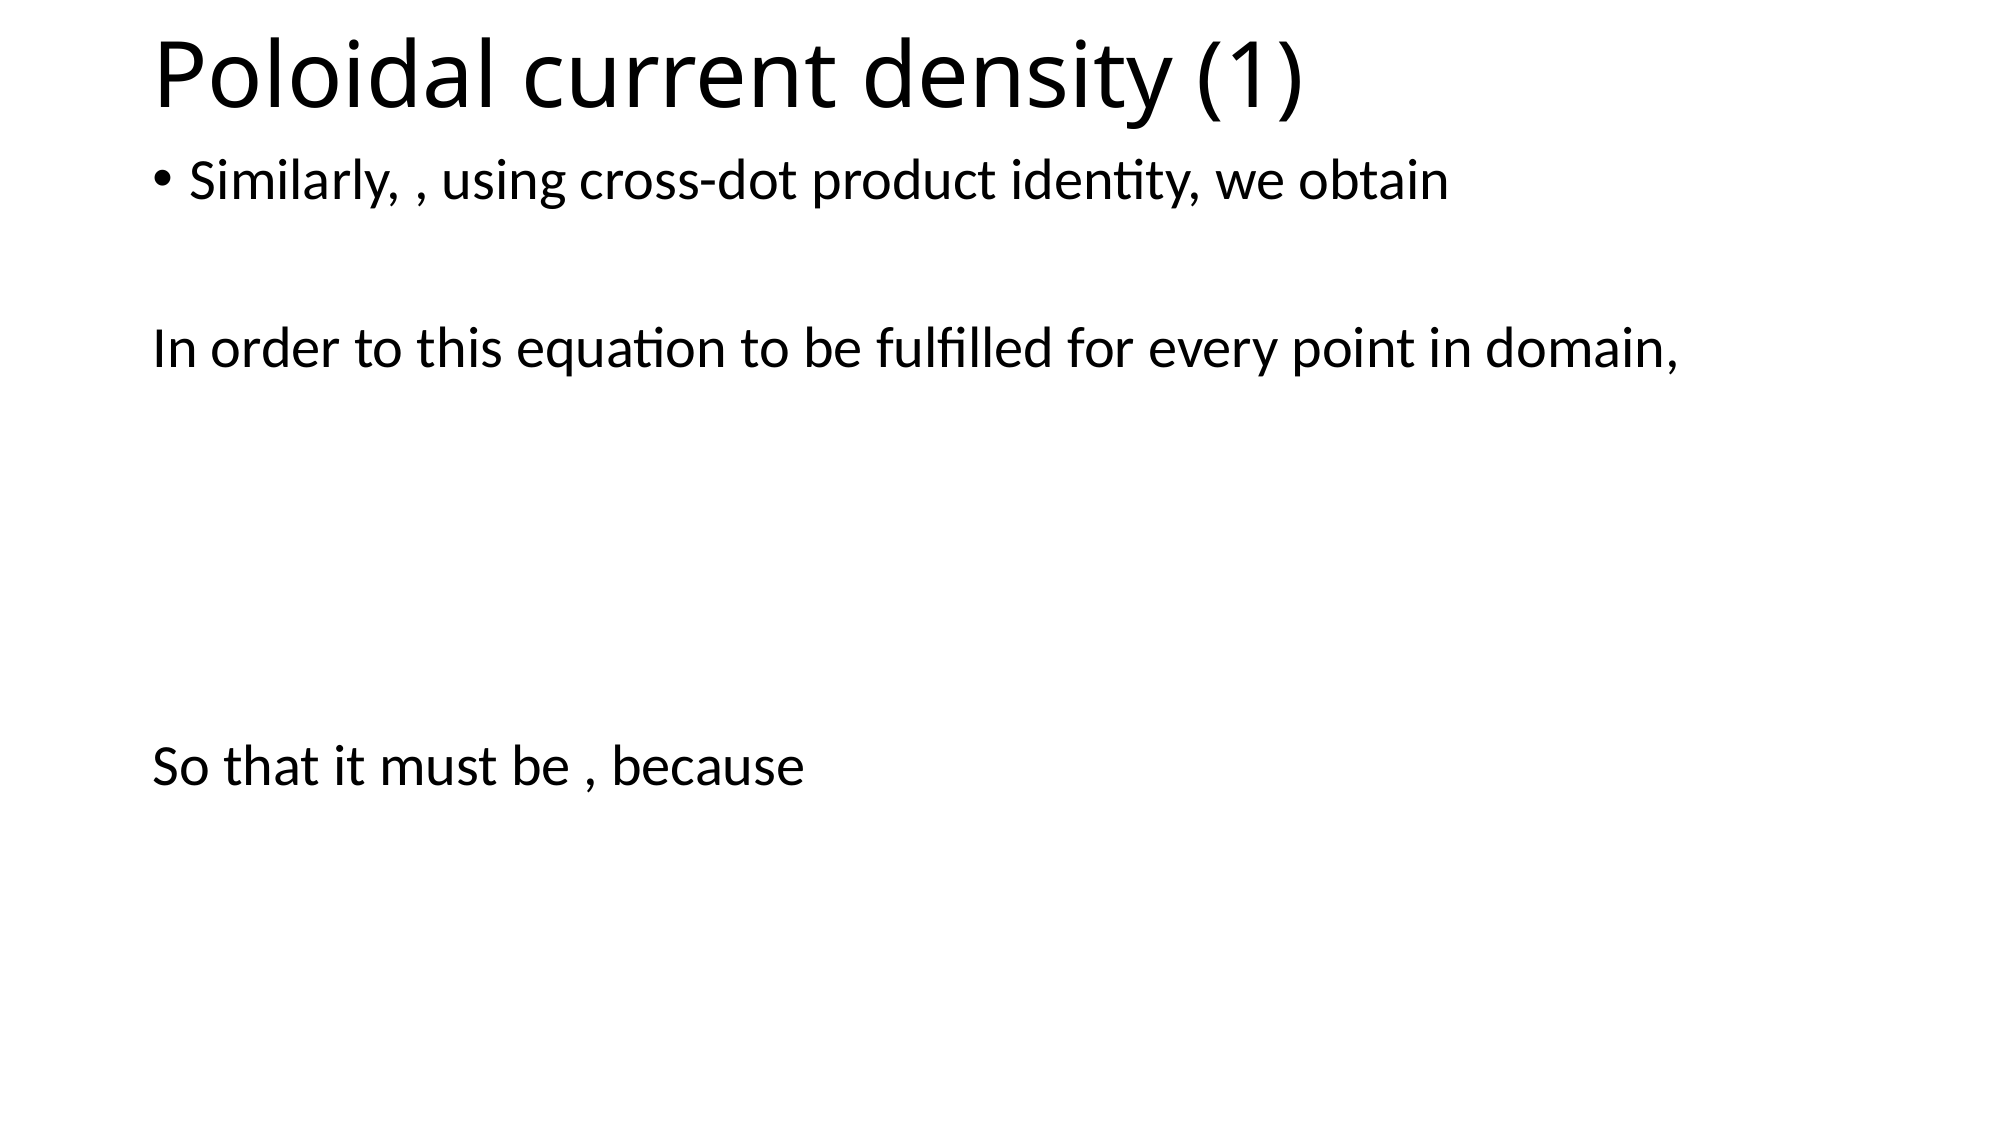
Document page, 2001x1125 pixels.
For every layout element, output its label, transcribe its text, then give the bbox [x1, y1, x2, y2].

title Poloidal current density (1) [137, 0, 1863, 187]
